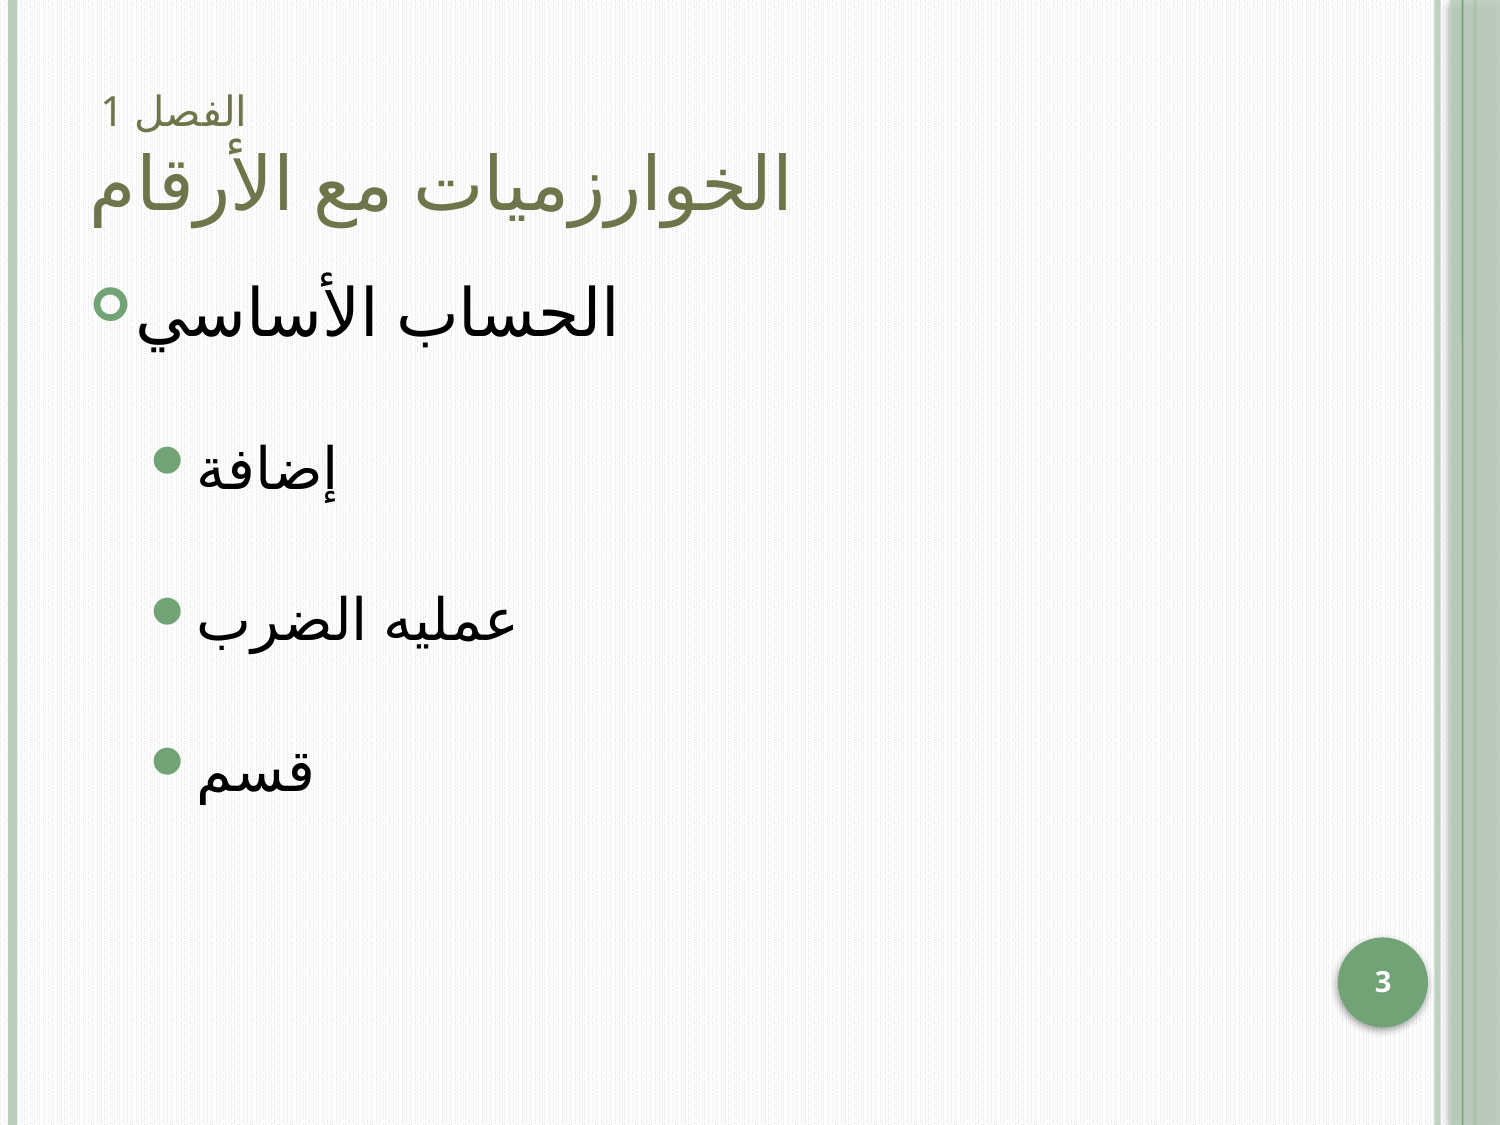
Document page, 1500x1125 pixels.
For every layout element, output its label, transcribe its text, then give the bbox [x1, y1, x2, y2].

title الفصل 1 الخوارزميات مع الأرقام [75, 45, 1300, 233]
slide_number 3 [1333, 940, 1434, 1027]
list الحساب الأساسي إضافة عمليه الضرب قسم [75, 262, 1300, 1062]
